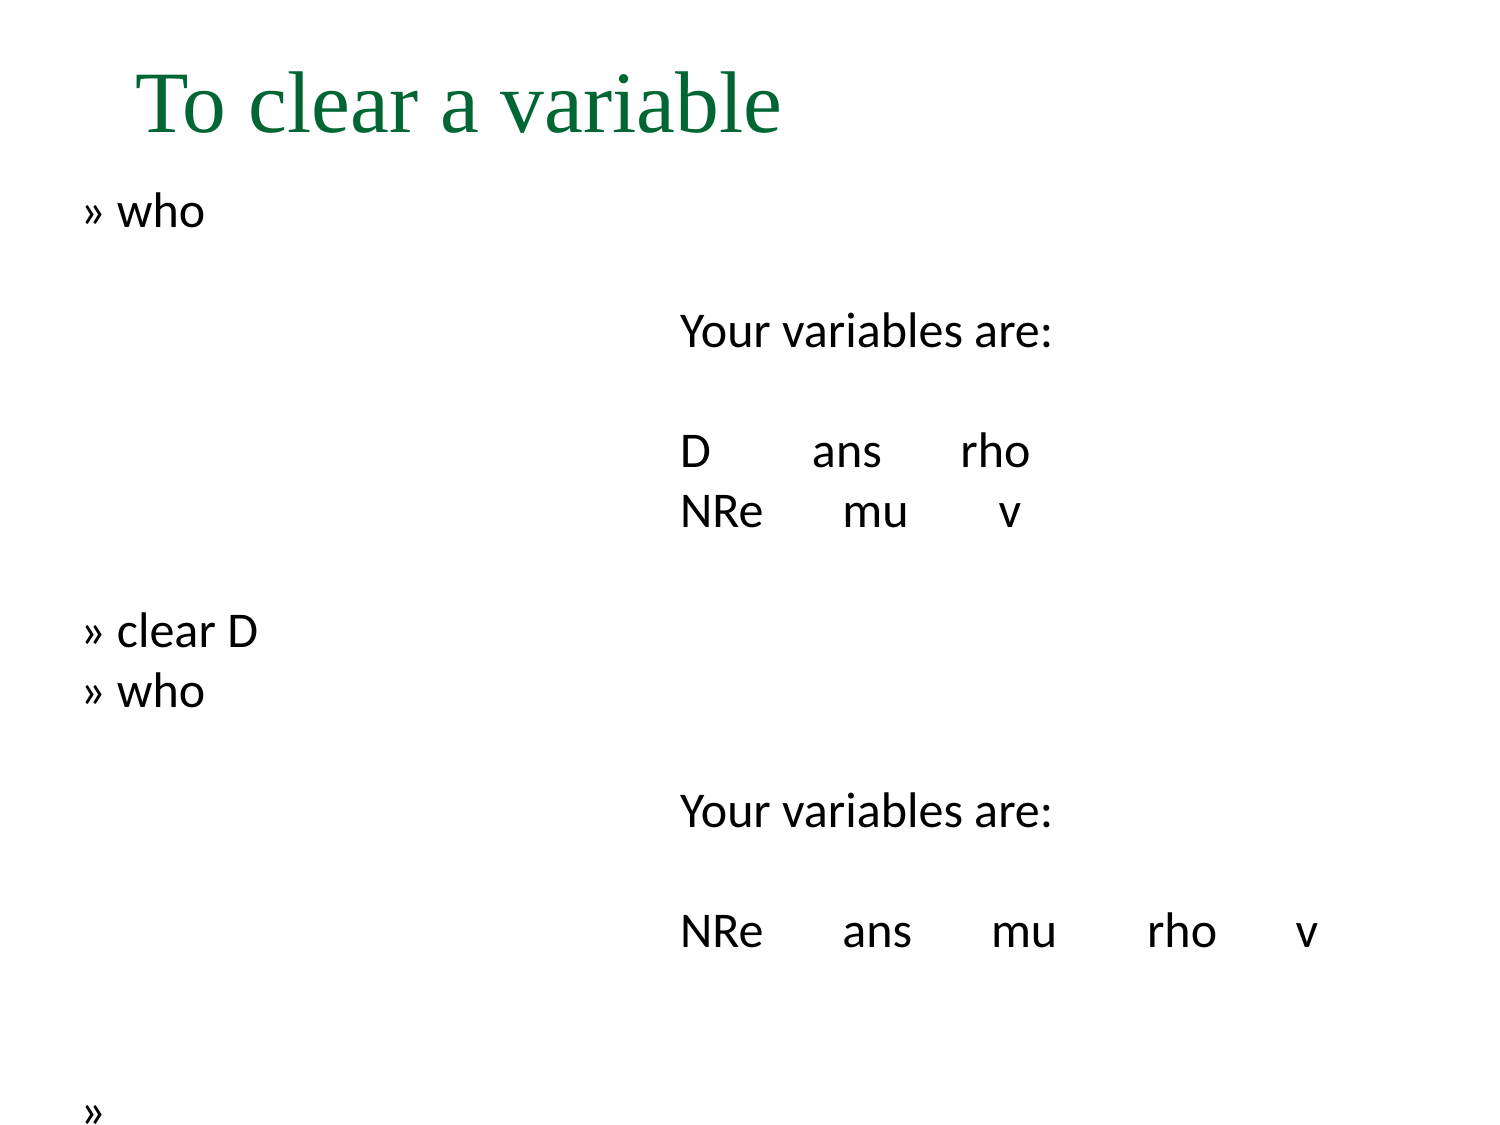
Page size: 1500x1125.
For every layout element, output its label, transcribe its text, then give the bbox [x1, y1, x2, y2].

title To clear a variable [135, 45, 1365, 138]
text_box » who Your variables are: D ans rho NRe mu v » clear D » who Your variables are: NRe ans mu rho v » [65, 170, 1400, 1125]
